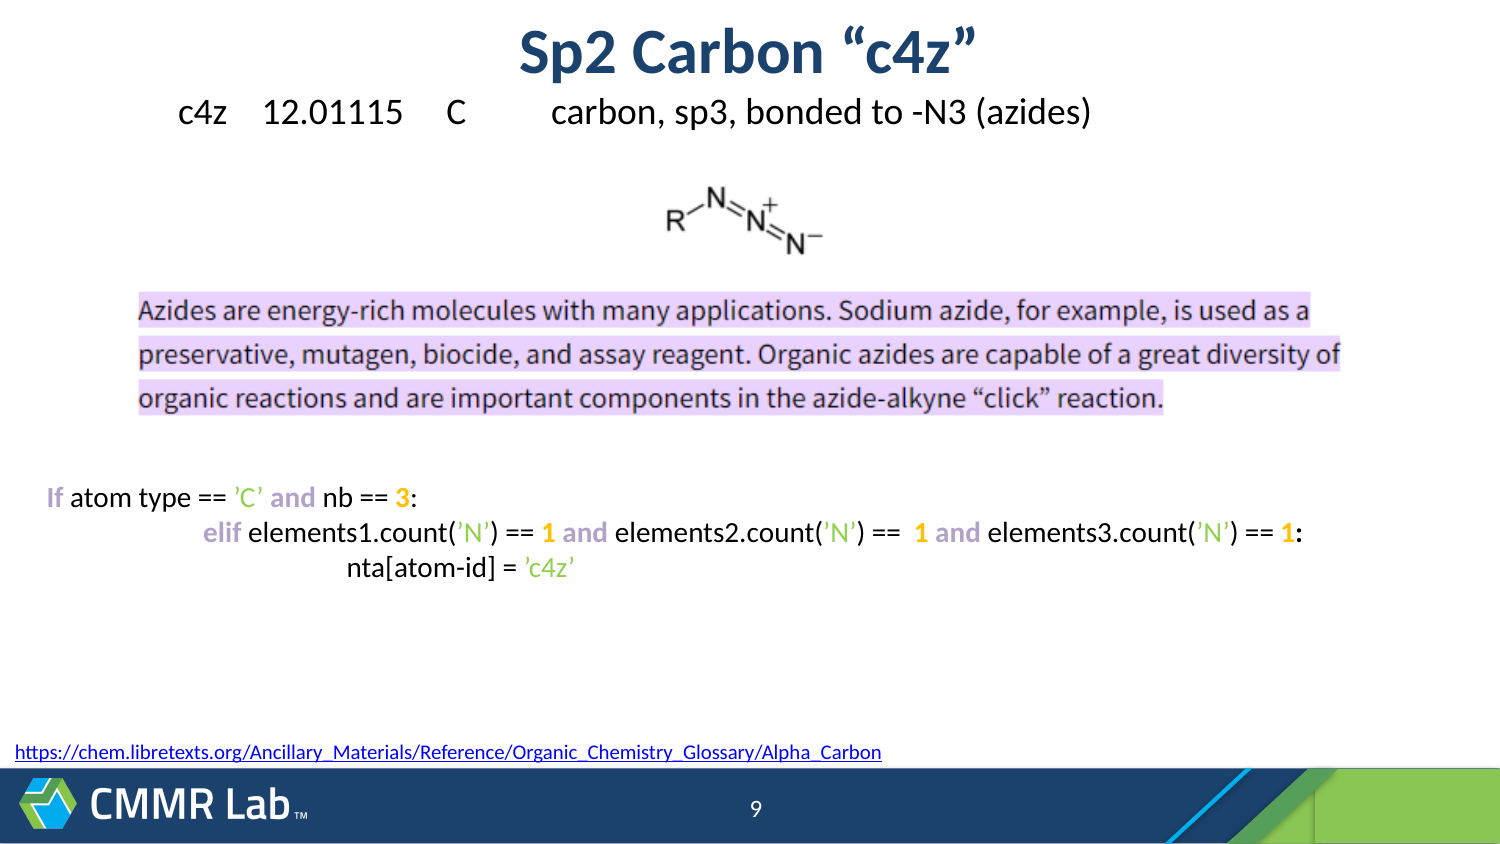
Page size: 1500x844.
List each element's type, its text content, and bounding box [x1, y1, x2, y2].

slide_number 9 [581, 797, 932, 830]
title Sp2 Carbon “c4z” [0, 0, 1500, 94]
text_box https://chem.libretexts.org/Ancillary_Materials/Reference/Organic_Chemistry_Glossary/Alpha_Carbon [0, 731, 1120, 797]
text_box If atom type == ’C’ and nb == 3: elif elements1.count(’N’) == 1 and elements2.count(’N’) == 1 and elements3.count(’N’) == 1: nta[atom-id] = ’c4z’ [31, 470, 1339, 696]
text_box c4z 12.01115 C carbon, sp3, bonded to -N3 (azides) [163, 79, 1500, 140]
picture [114, 133, 1367, 450]
picture [0, 797, 324, 843]
